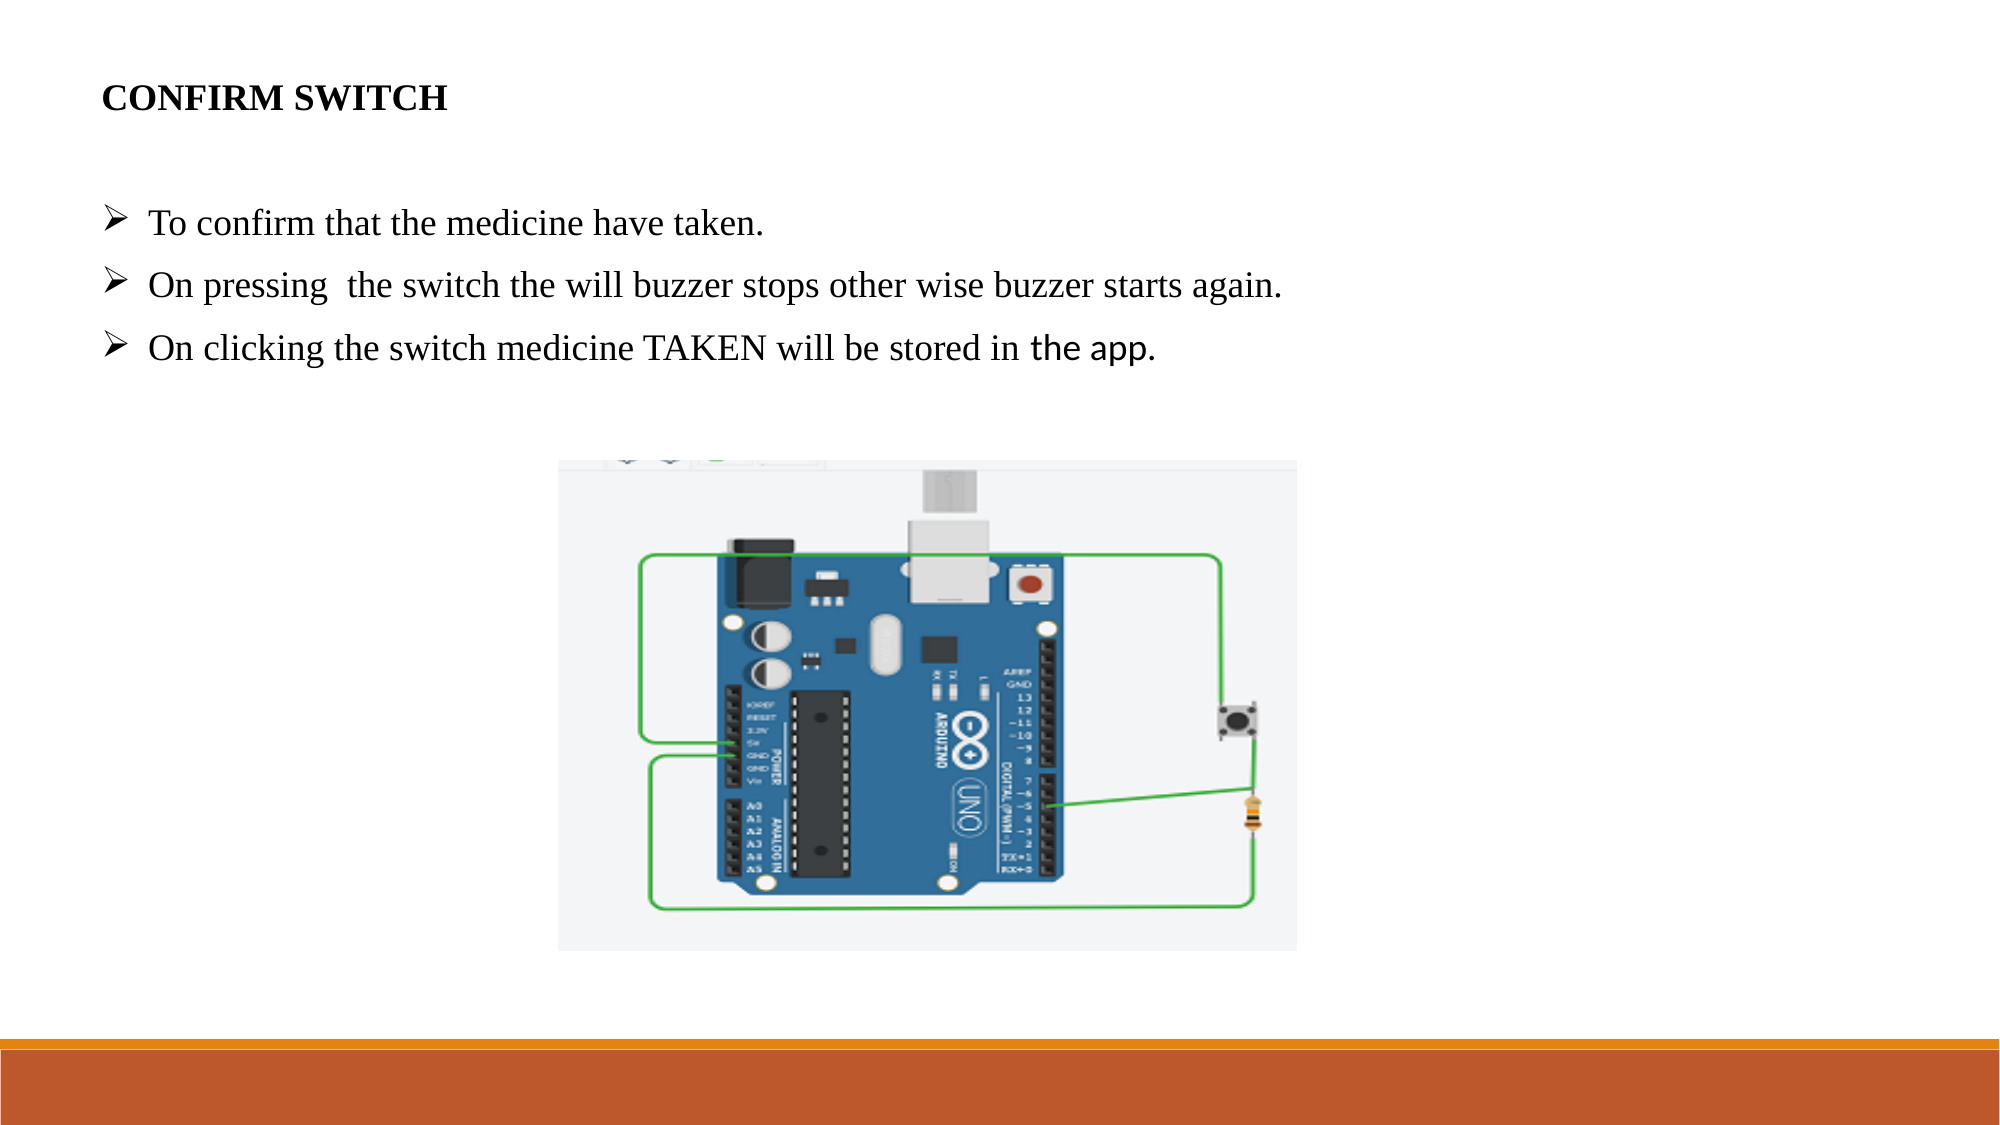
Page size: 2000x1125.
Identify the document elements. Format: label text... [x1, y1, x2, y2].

picture [557, 459, 1298, 952]
table_header CONFIRM SWITCH To confirm that the medicine have taken. On pressing the switch the will buzzer stops other wise buzzer starts again. On clicking the switch medicine TAKEN will be stored in the app. [86, 49, 1419, 477]
